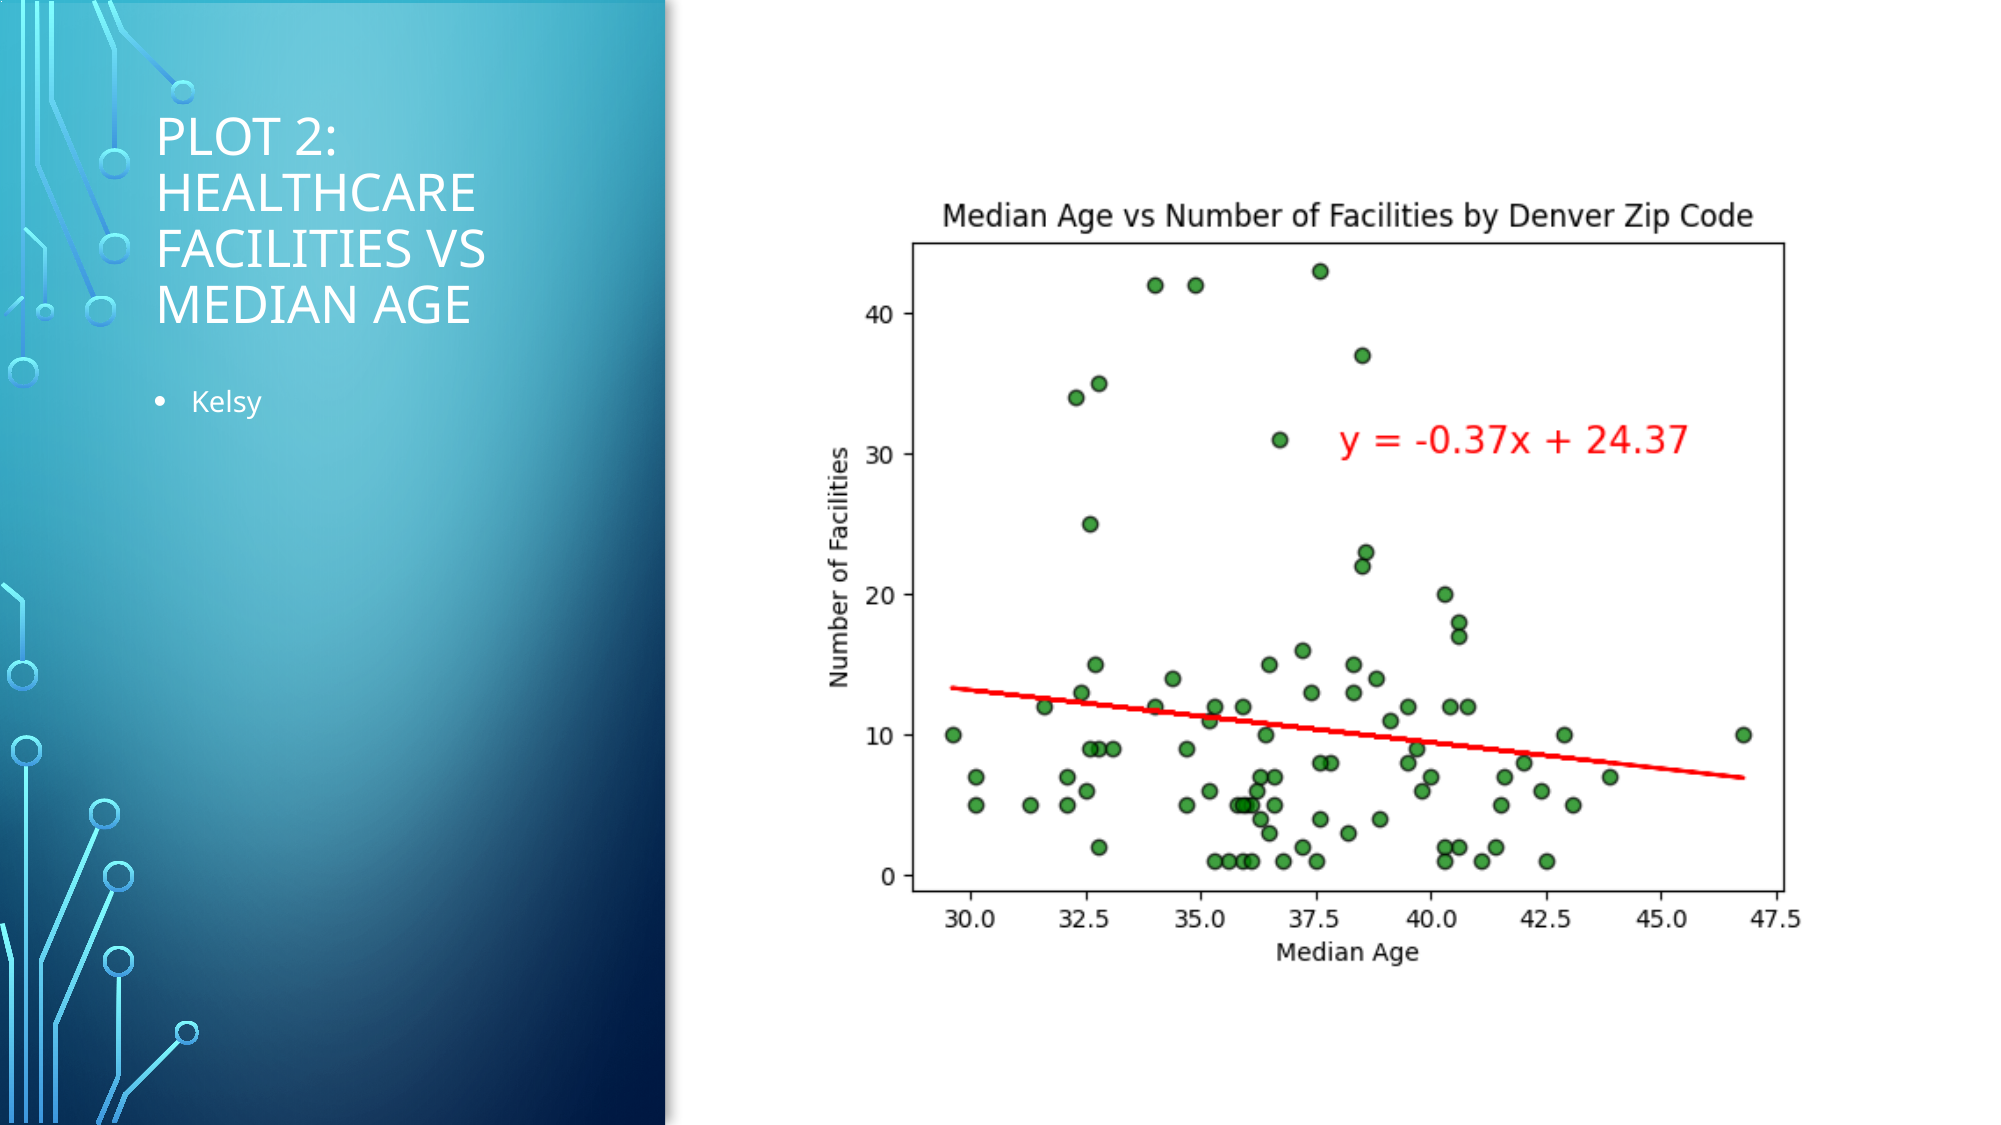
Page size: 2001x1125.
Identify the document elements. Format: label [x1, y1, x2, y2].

picture [201, 0, 667, 1125]
text_box [0, 0, 201, 1125]
picture [772, 140, 1896, 984]
text_box [678, 0, 2000, 1125]
